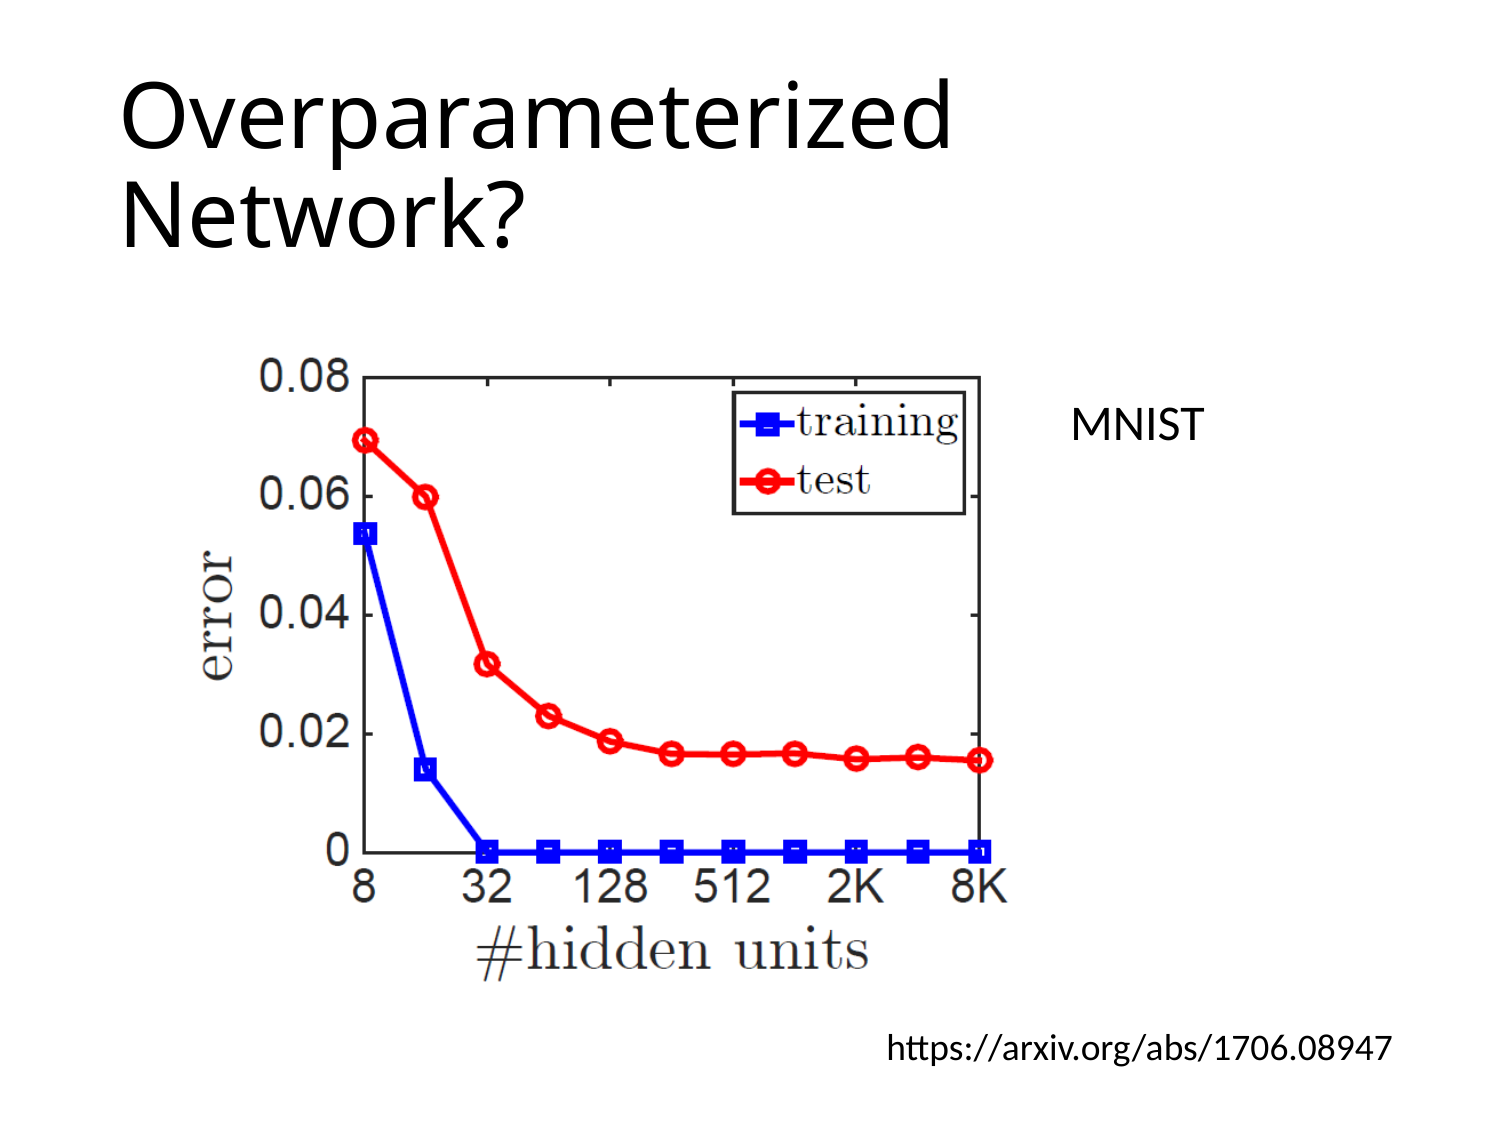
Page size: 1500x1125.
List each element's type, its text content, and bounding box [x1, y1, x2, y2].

text_box MNIST [1055, 383, 1283, 459]
title Overparameterized Network? [103, 59, 1397, 278]
picture [175, 328, 1020, 985]
text_box https://arxiv.org/abs/1706.08947 [871, 1015, 1409, 1076]
